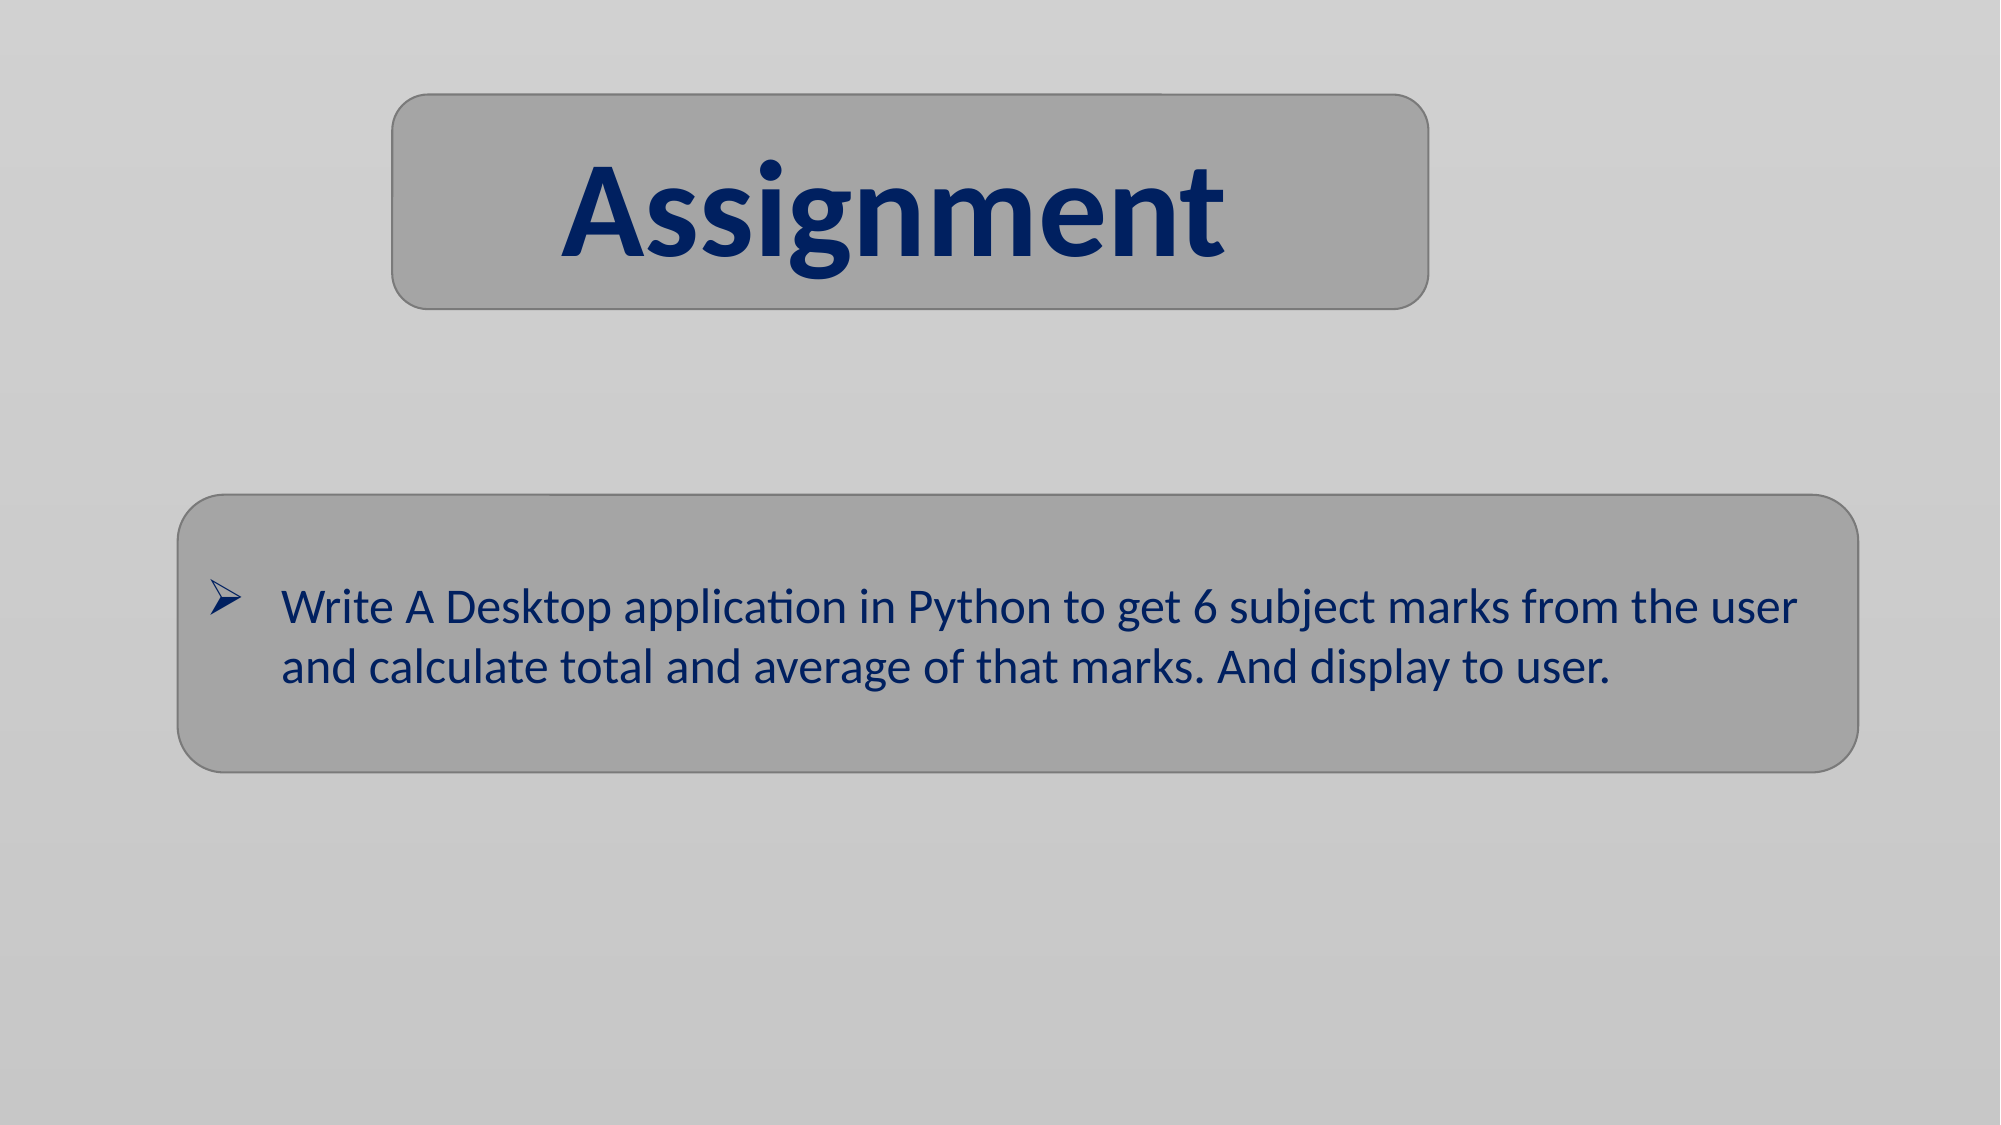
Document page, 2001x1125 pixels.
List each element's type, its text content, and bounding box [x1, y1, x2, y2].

text_box Assignment [391, 93, 1430, 311]
text_box Write A Desktop application in Python to get 6 subject marks from the user and calculate total and average of that marks. And display to user. [176, 493, 1860, 774]
